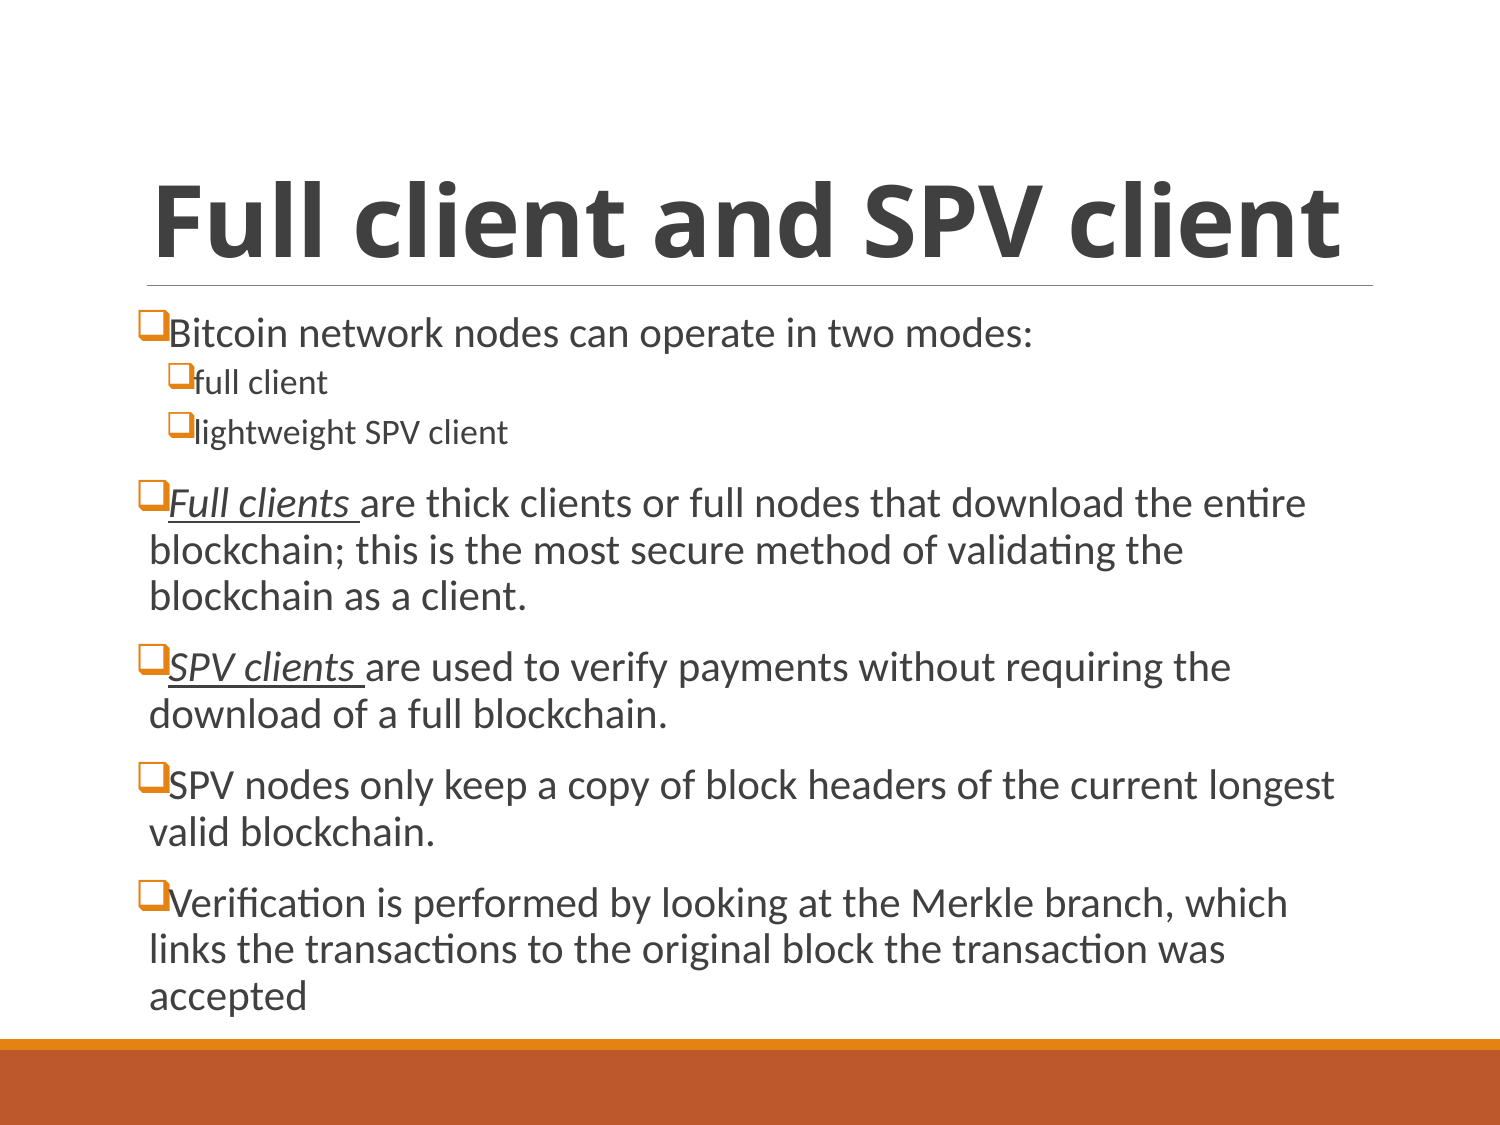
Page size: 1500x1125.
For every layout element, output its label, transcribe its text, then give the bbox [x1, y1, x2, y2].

list Bitcoin network nodes can operate in two modes: full client lightweight SPV client Full clients are thick clients or full nodes that download the entire blockchain; this is the most secure method of validating the blockchain as a client. SPV clients are used to verify payments without requiring the download of a full blockchain. SPV nodes only keep a copy of block headers of the current longest valid blockchain. Verification is performed by looking at the Merkle branch, which links the transactions to the original block the transaction was accepted [135, 302, 1373, 1033]
title Full client and SPV client [135, 47, 1373, 285]
